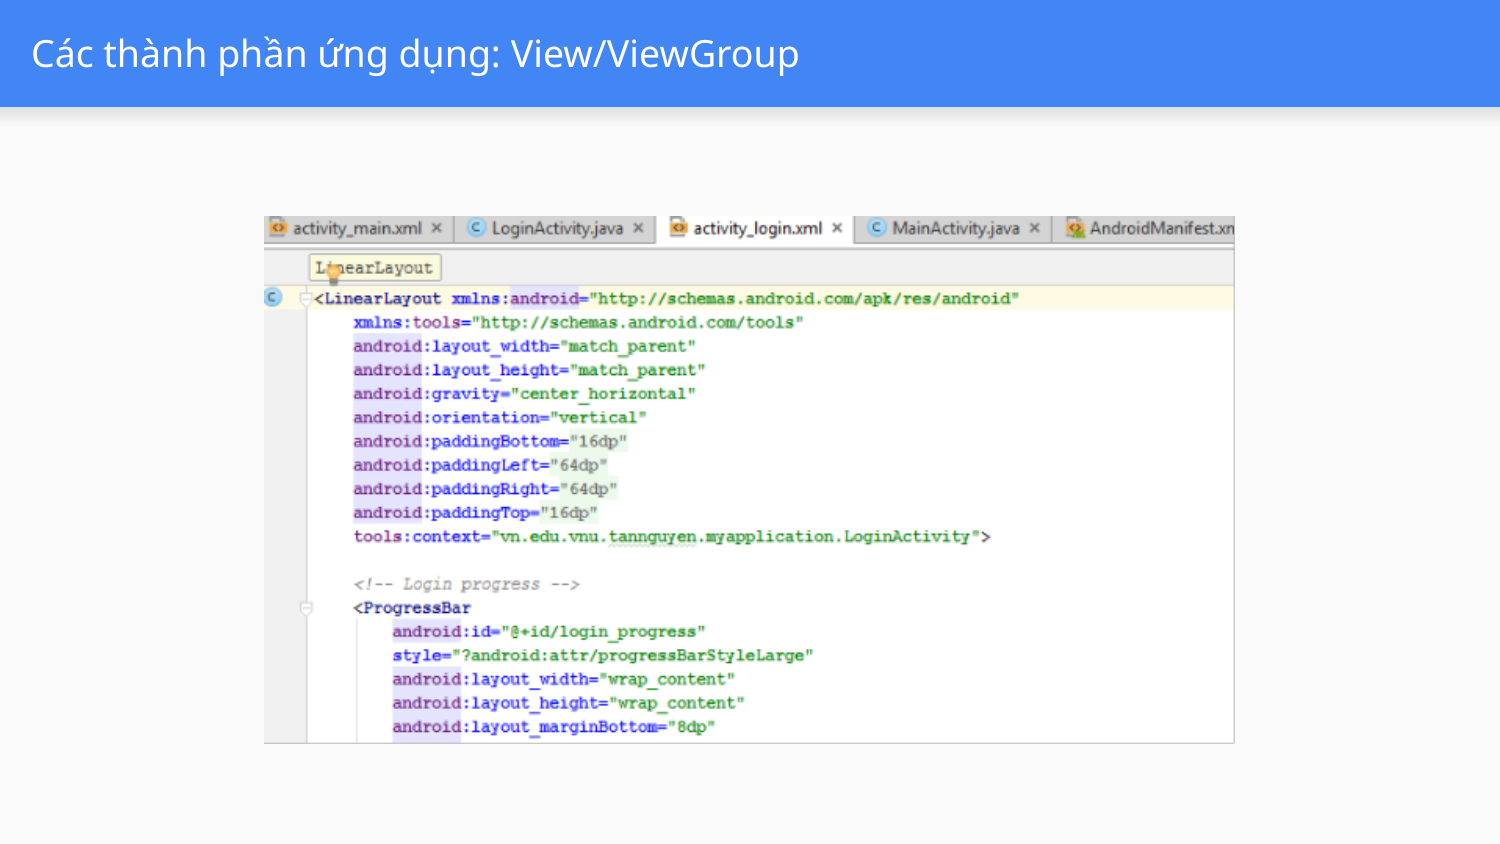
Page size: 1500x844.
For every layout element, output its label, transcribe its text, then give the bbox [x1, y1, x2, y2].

title Các thành phần ứng dụng: View/ViewGroup [16, 2, 1464, 102]
picture [264, 216, 1236, 745]
